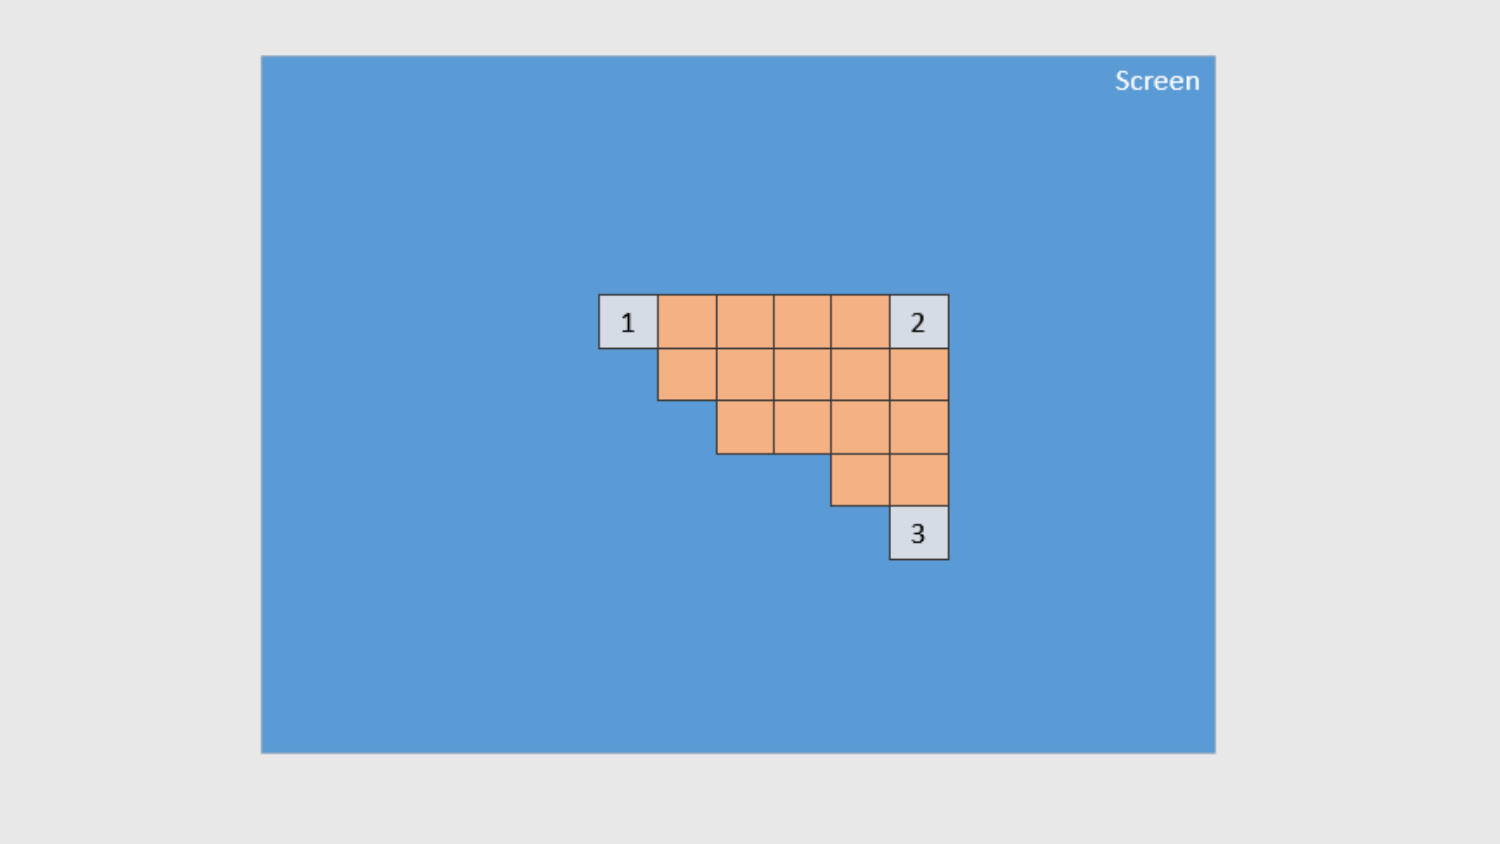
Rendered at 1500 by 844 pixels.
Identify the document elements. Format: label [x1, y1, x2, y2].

picture [249, 47, 1232, 770]
